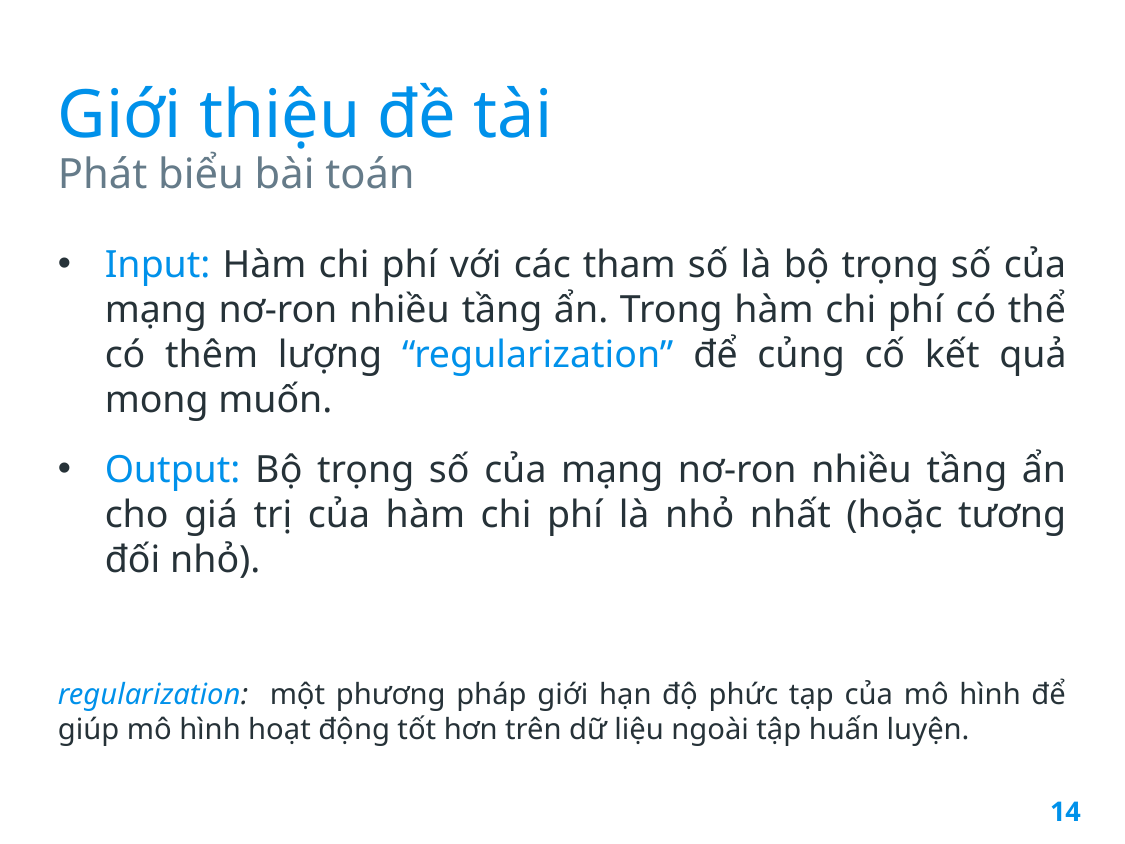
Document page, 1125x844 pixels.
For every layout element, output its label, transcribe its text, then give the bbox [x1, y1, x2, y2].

text_box Phát biểu bài toán [42, 96, 1082, 212]
slide_number 14 [1035, 779, 1125, 844]
title Giới thiệu đề tài [42, 50, 1083, 166]
text_box Input: Hàm chi phí với các tham số là bộ trọng số của mạng nơ-ron nhiều tầng ẩn. Trong hàm chi phí có thể có thêm lượng “regularization” để củng cố kết quả mong muốn. Output: Bộ trọng số của mạng nơ-ron nhiều tầng ẩn cho giá trị của hàm chi phí là nhỏ nhất (hoặc tương đối nhỏ). regularization: một phương pháp giới hạn độ phức tạp của mô hình để giúp mô hình hoạt động tốt hơn trên dữ liệu ngoài tập huấn luyện. [42, 224, 1082, 603]
